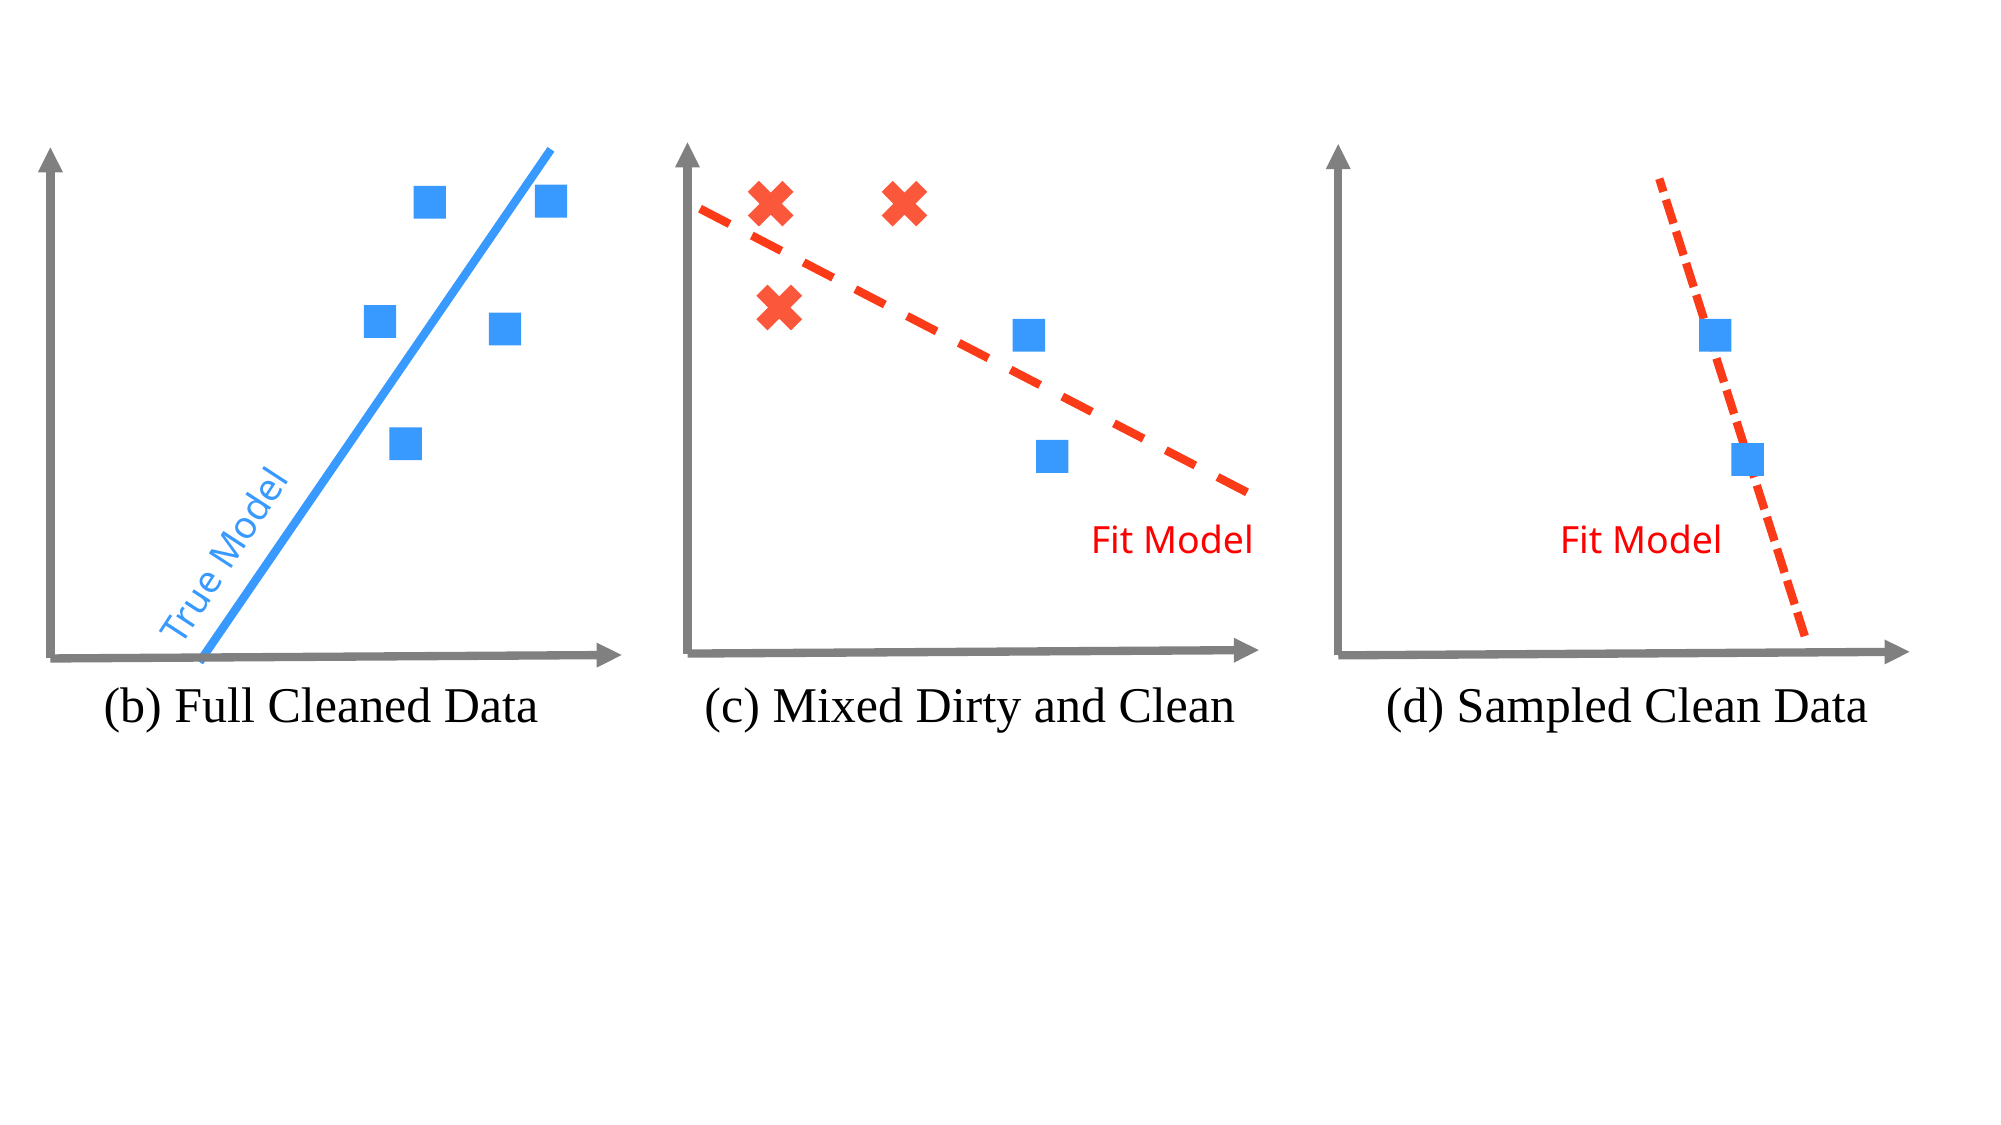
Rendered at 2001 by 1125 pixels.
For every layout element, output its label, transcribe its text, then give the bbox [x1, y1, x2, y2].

text_box Fit Model [1076, 508, 1269, 569]
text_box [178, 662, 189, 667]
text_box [1659, 178, 1805, 637]
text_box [199, 659, 551, 663]
text_box (b) Full Cleaned Data [88, 665, 554, 741]
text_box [50, 654, 622, 659]
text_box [1338, 651, 1910, 656]
text_box True Model [135, 536, 199, 653]
text_box [880, 180, 929, 202]
text_box (c) Mixed Dirty and Clean [689, 665, 1251, 741]
text_box [551, 184, 568, 218]
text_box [199, 149, 551, 654]
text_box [687, 649, 1259, 654]
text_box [688, 202, 1248, 493]
text_box [747, 180, 795, 202]
text_box Fit Model [1545, 508, 1659, 569]
text_box (d) Sampled Clean Data [1371, 665, 1884, 741]
